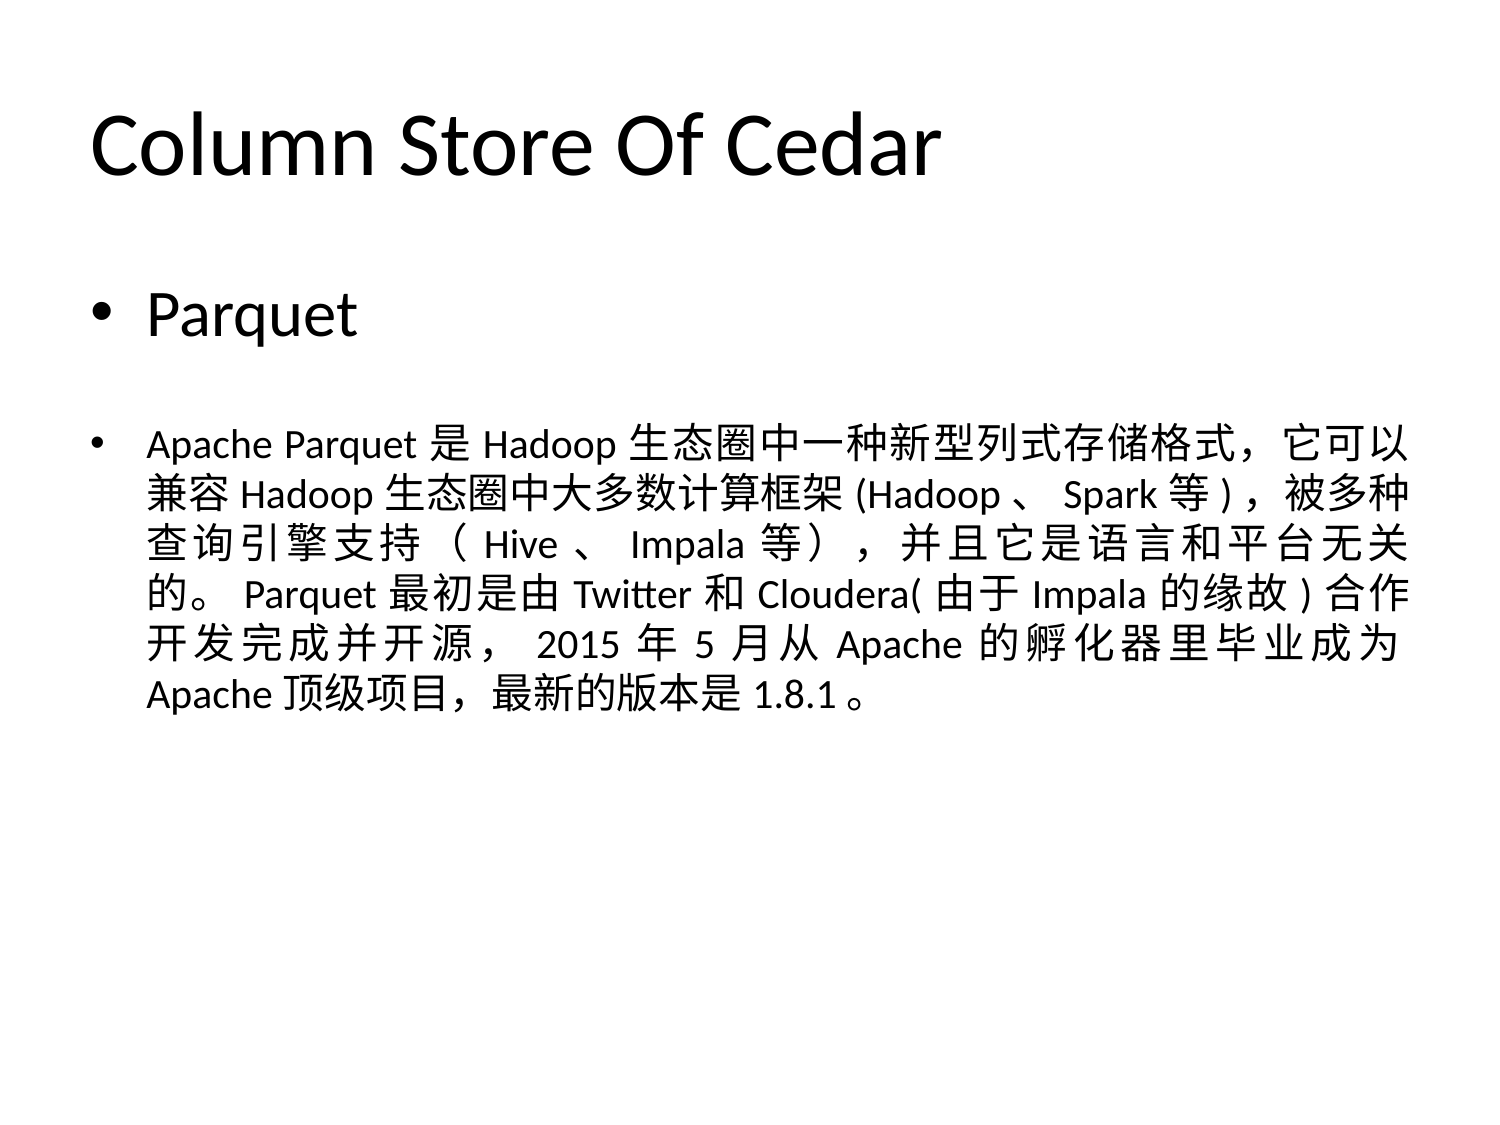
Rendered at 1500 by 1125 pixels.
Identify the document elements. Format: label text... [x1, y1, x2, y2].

list Parquet Apache Parquet是Hadoop生态圈中一种新型列式存储格式，它可以兼容Hadoop生态圈中大多数计算框架(Hadoop、Spark等)，被多种查询引擎支持（Hive、Impala等），并且它是语言和平台无关的。Parquet最初是由Twitter和Cloudera(由于Impala的缘故)合作开发完成并开源，2015年5月从Apache的孵化器里毕业成为Apache顶级项目，最新的版本是1.8.1。 [75, 262, 1425, 1005]
title Column Store Of Cedar [75, 45, 1425, 233]
